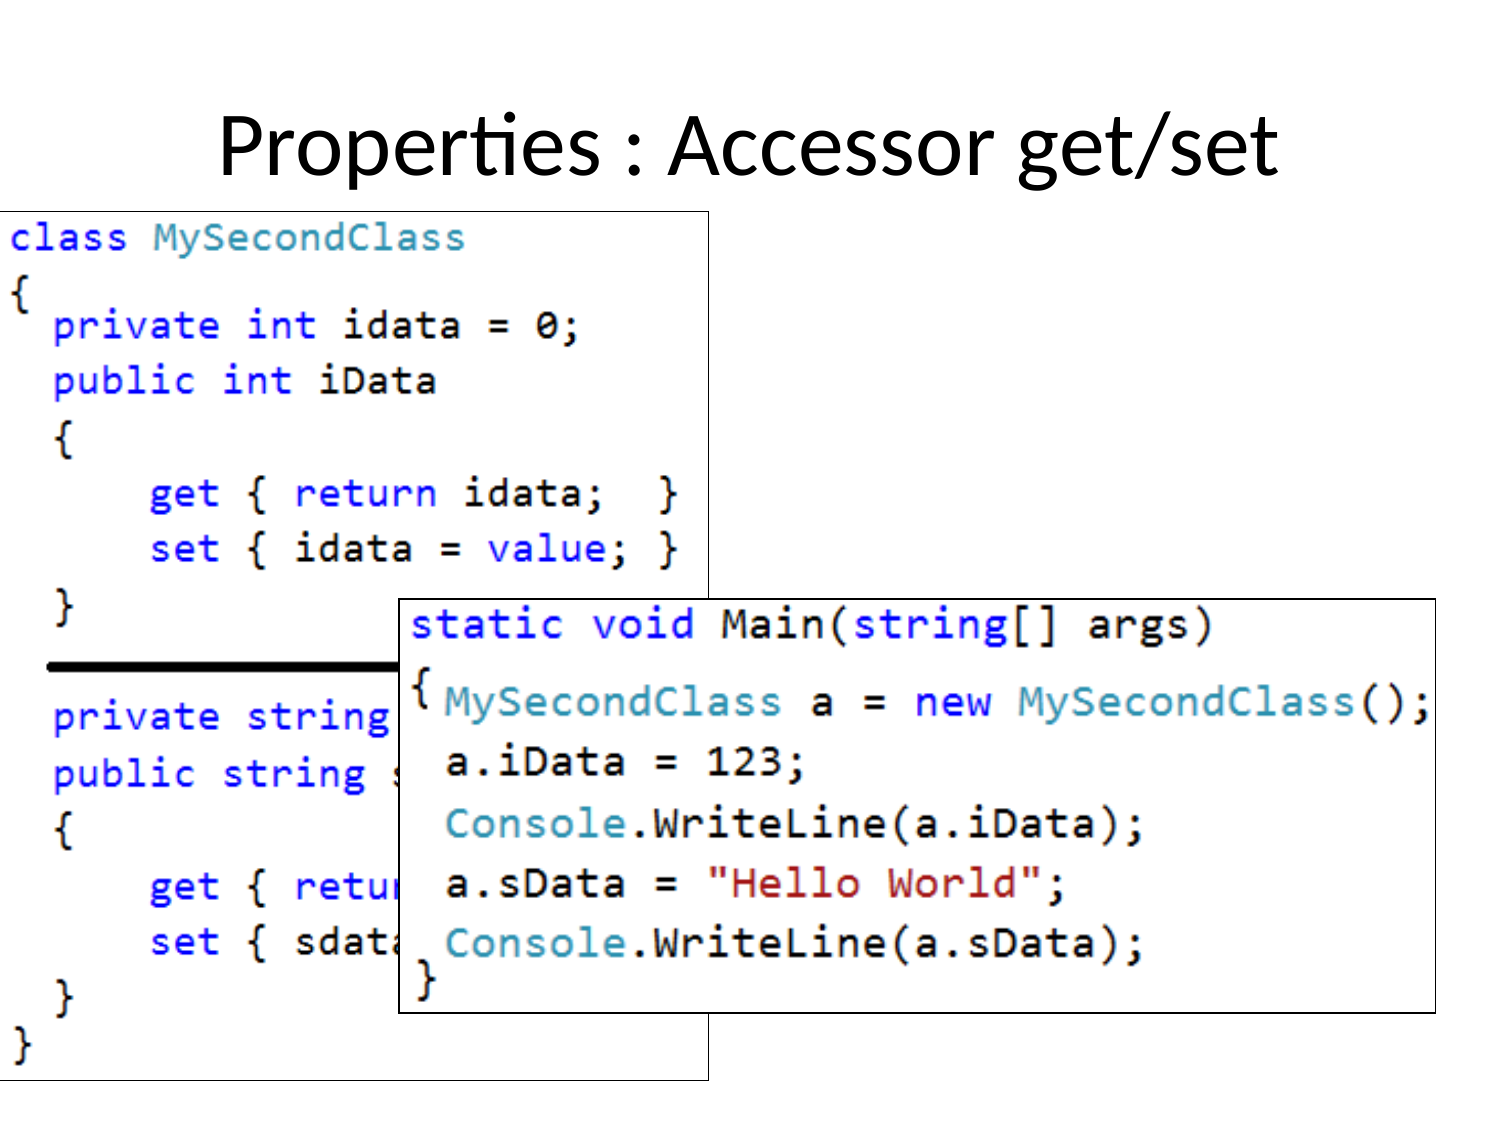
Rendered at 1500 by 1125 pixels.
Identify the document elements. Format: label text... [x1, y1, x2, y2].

picture [0, 212, 1435, 1081]
title Properties : Accessor get/set [75, 45, 1425, 233]
